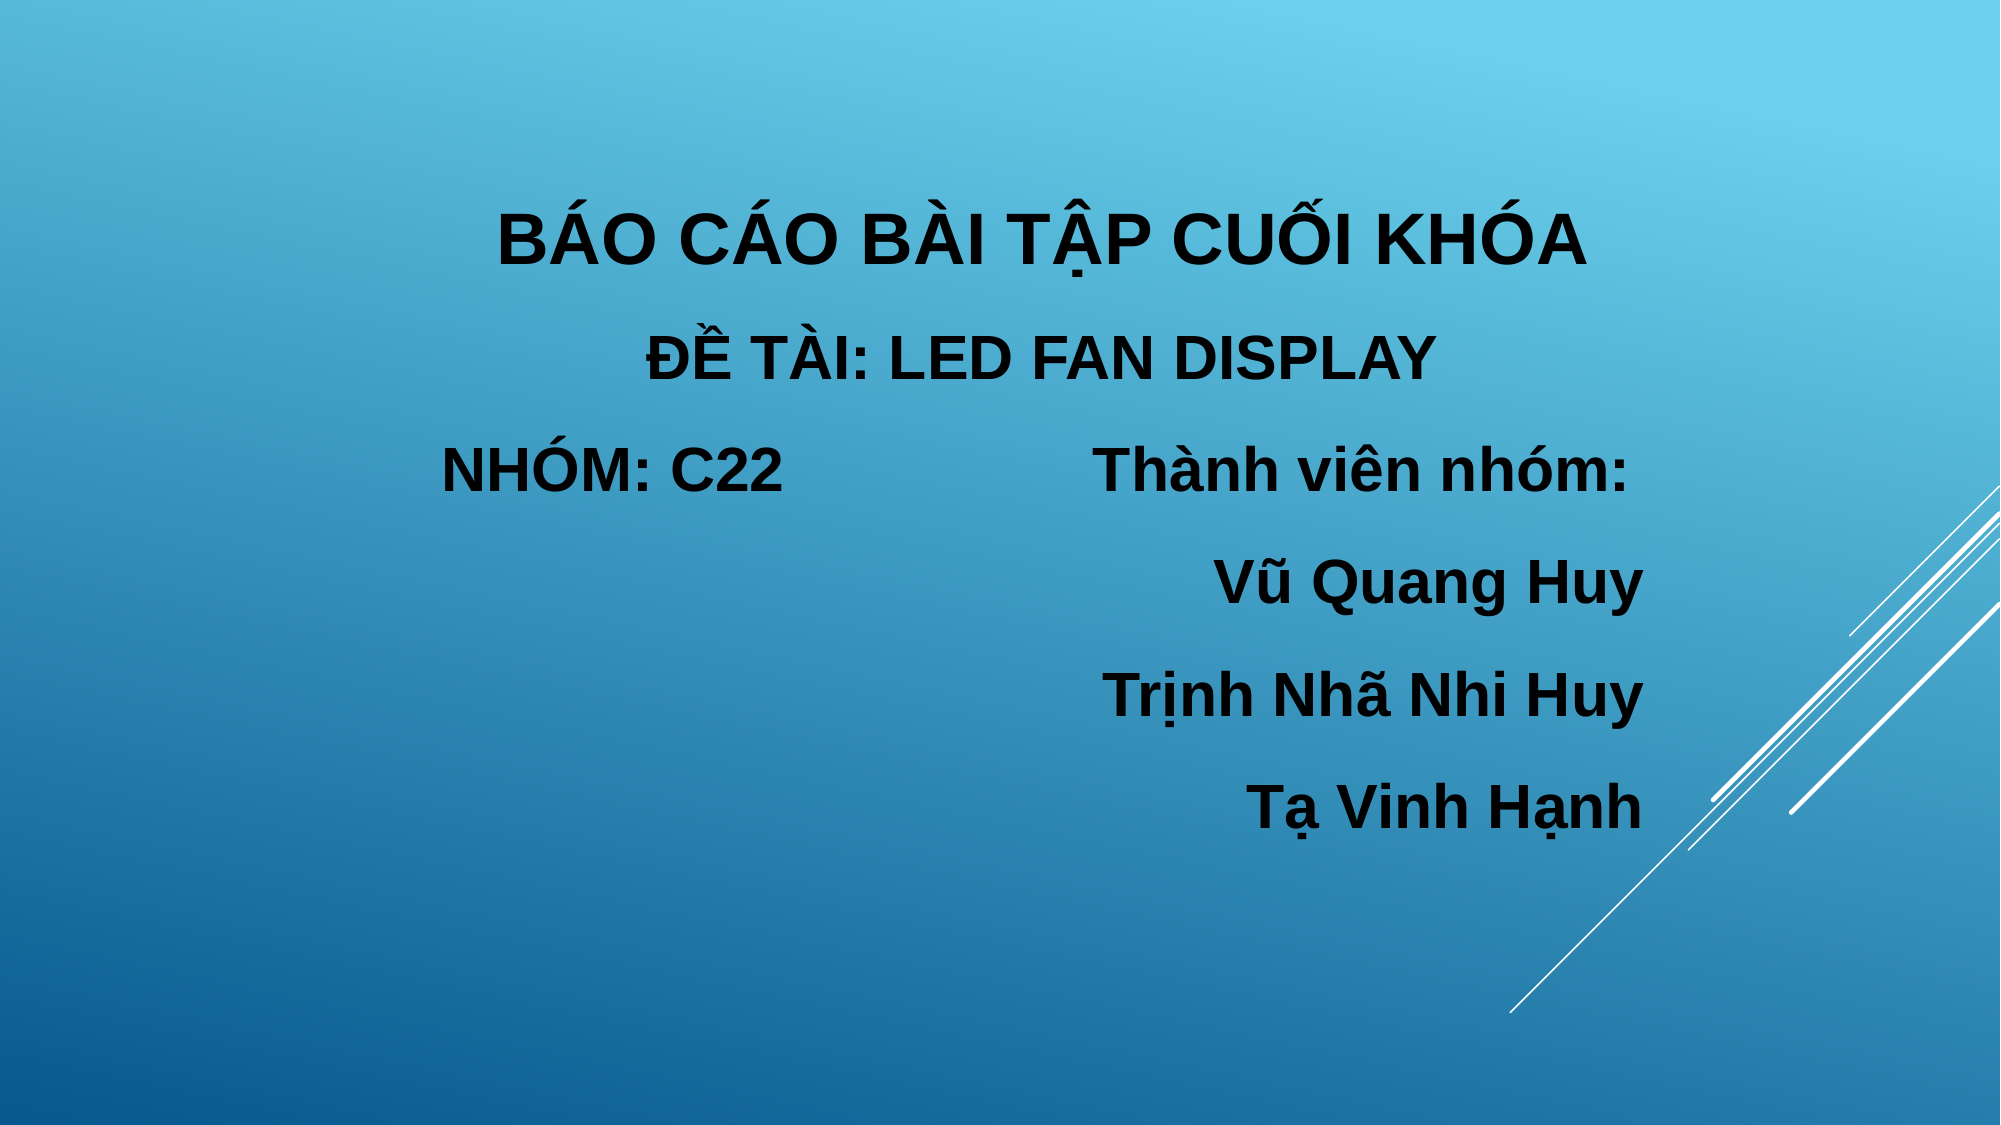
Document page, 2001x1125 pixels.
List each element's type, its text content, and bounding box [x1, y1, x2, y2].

text_box BÁO CÁO BÀI TẬP CUỐI KHÓA ĐỀ TÀI: LED FAN DISPLAY NHÓM: C22 Thành viên nhóm: Vũ Quang Huy Trịnh Nhã Nhi Huy Tạ Vinh Hạnh [426, 140, 1660, 849]
